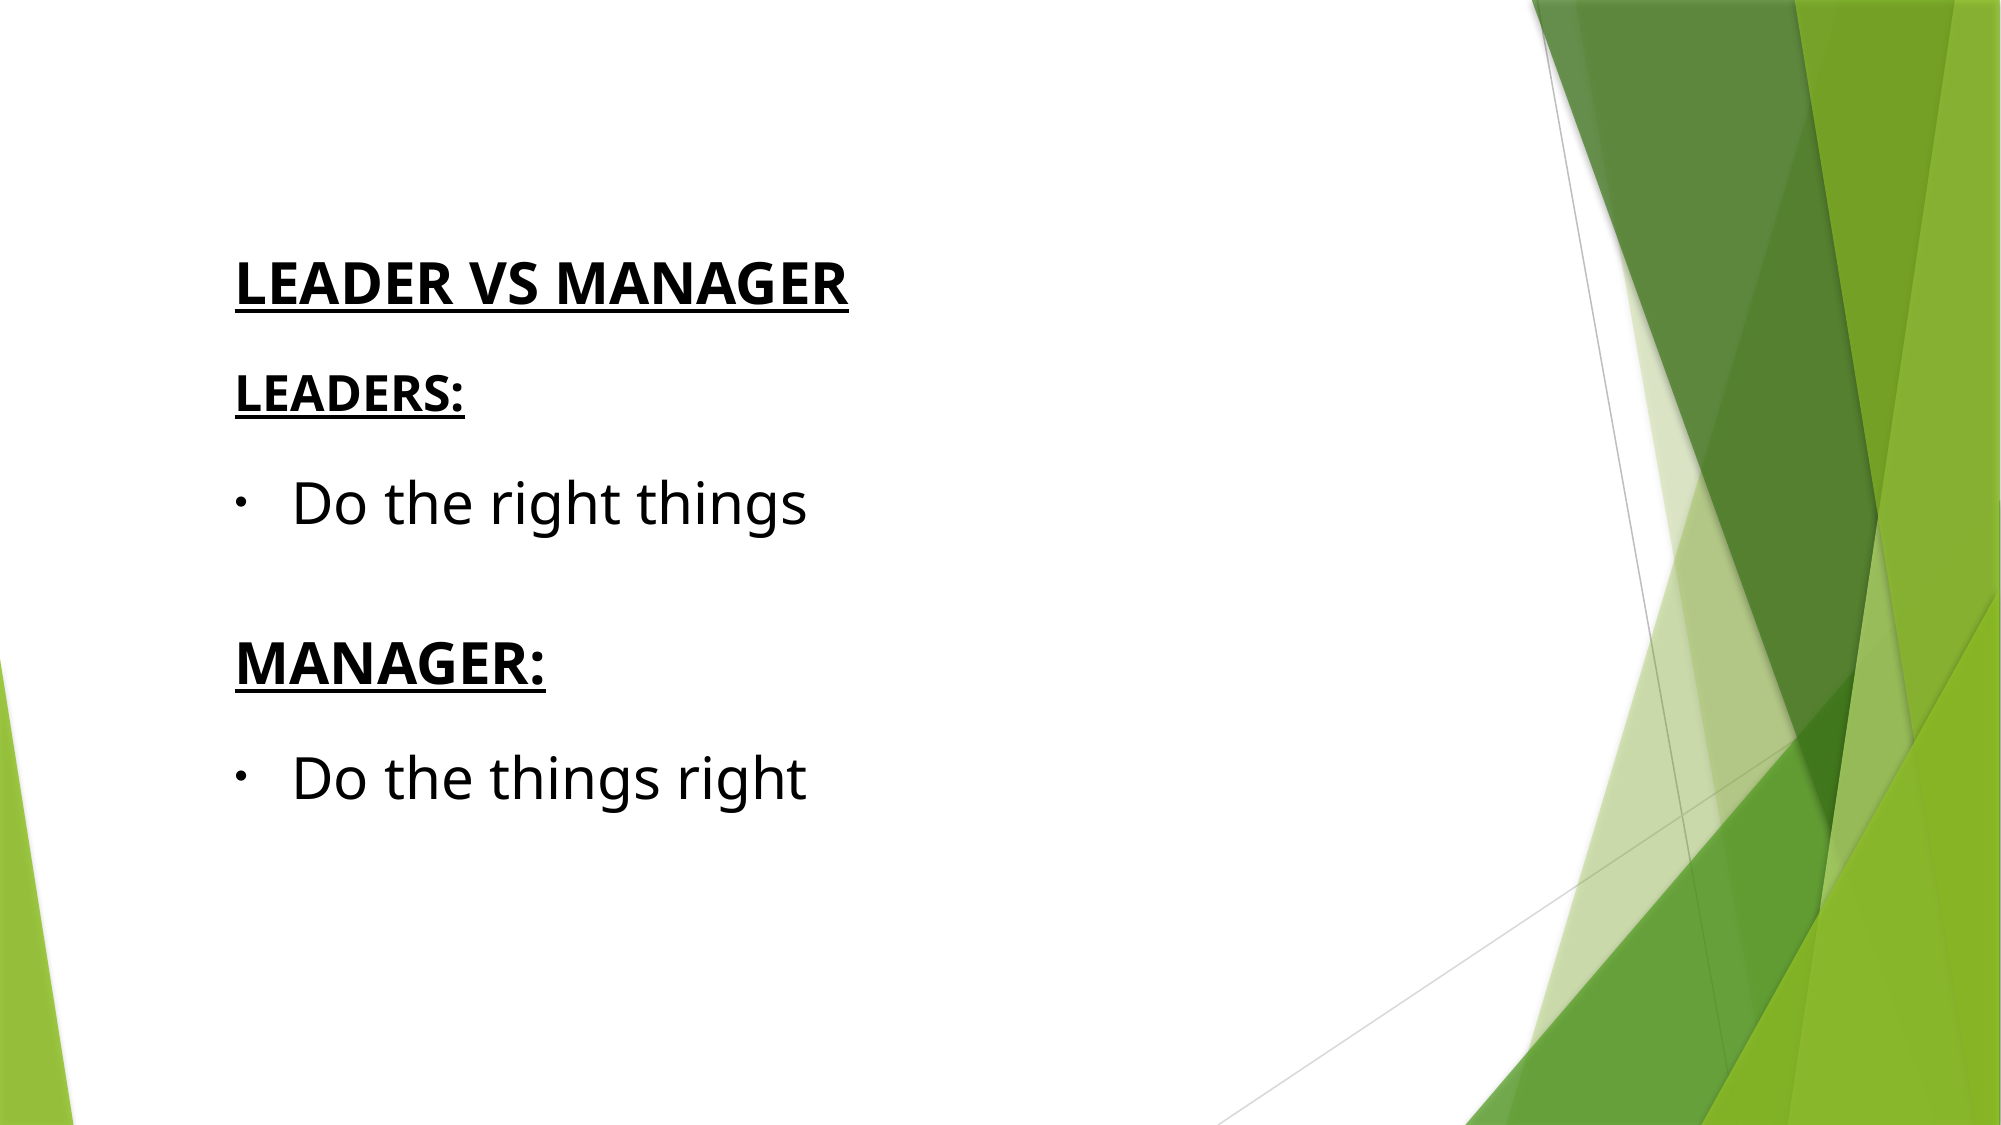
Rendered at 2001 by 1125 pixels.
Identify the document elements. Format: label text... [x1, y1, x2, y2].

text_box LEADER VS MANAGER LEADERS: Do the right things MANAGER: Do the things right [219, 238, 1800, 819]
